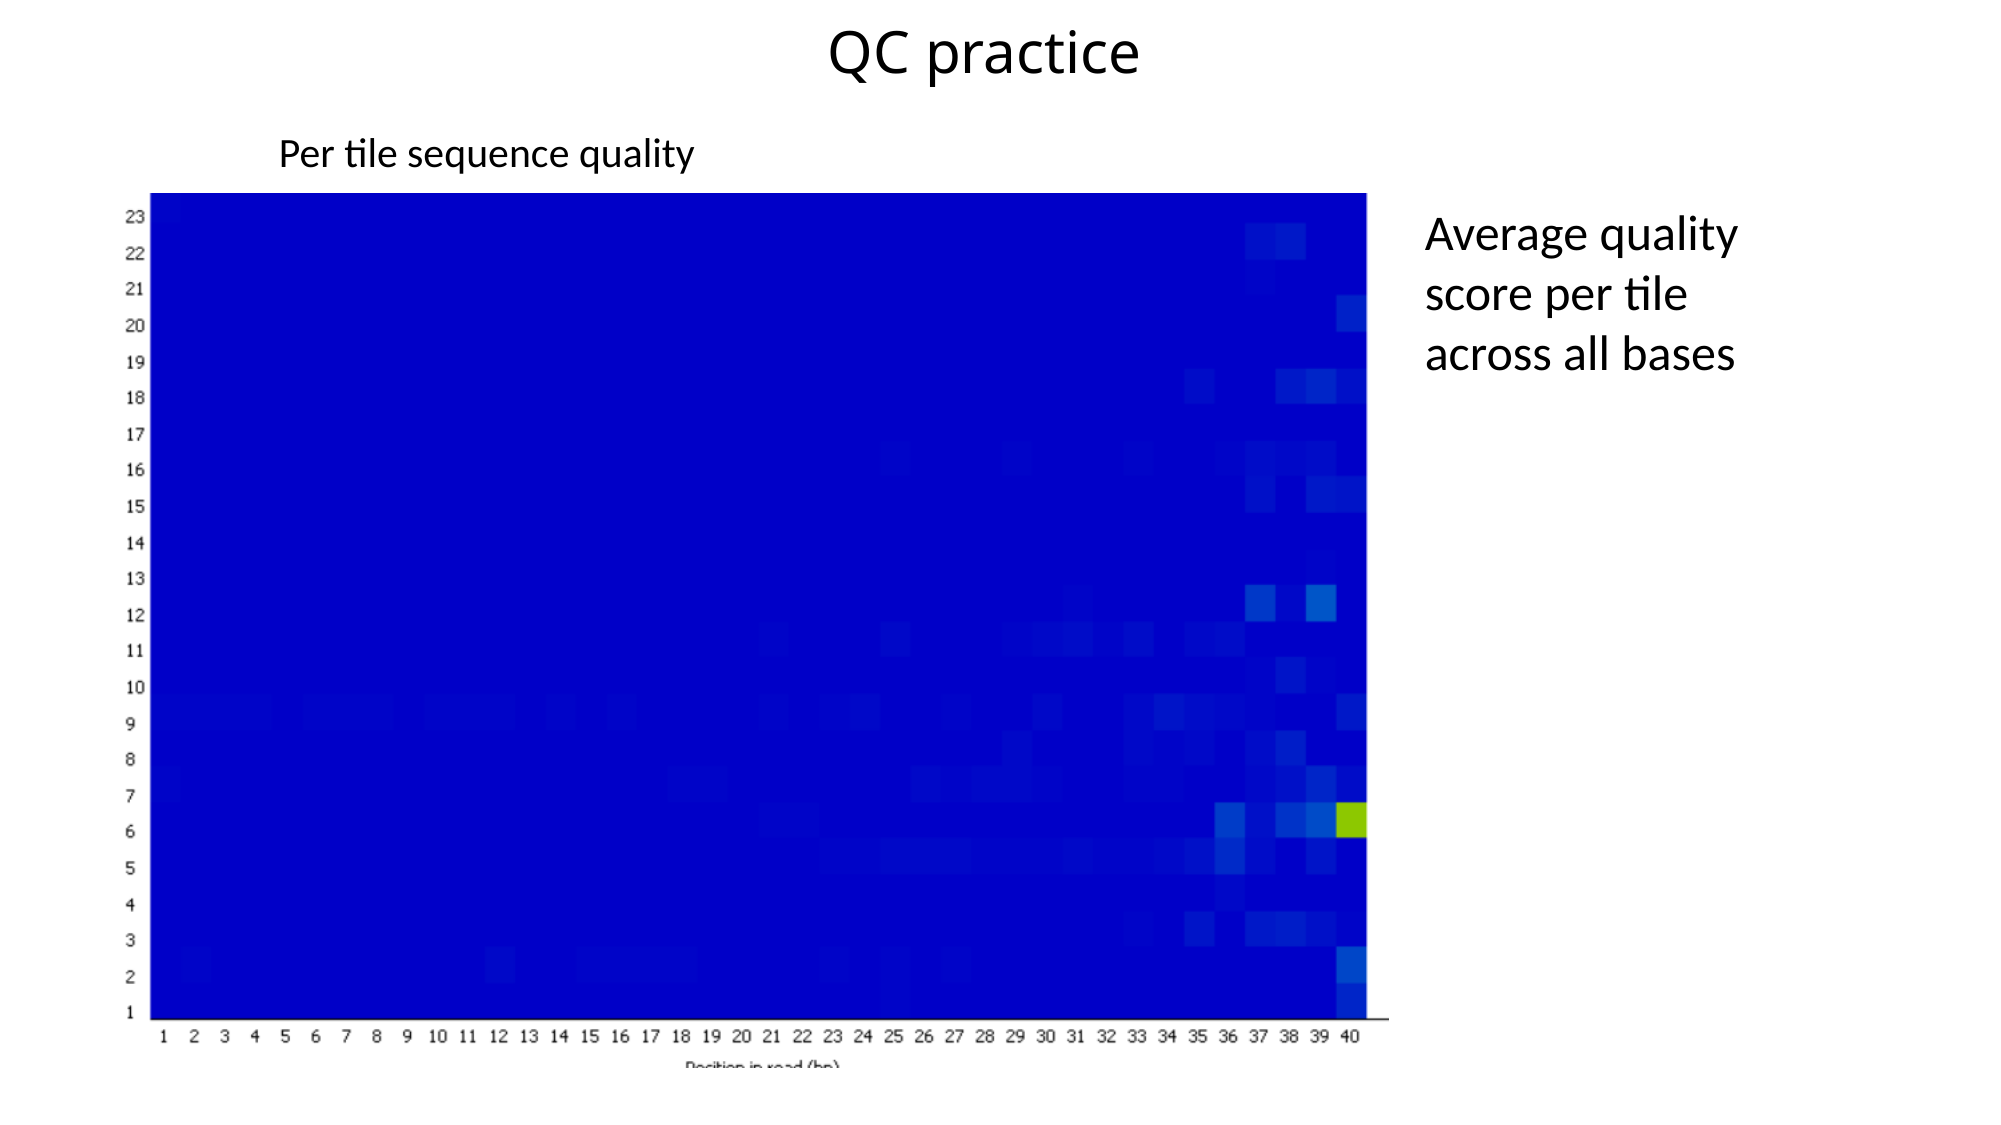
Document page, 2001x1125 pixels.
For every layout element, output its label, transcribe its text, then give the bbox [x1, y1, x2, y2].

picture [110, 193, 1389, 1068]
text_box Average quality score per tile across all bases [1409, 193, 1785, 388]
text_box QC practice [812, 8, 1157, 94]
text_box Per tile sequence quality [264, 118, 720, 184]
